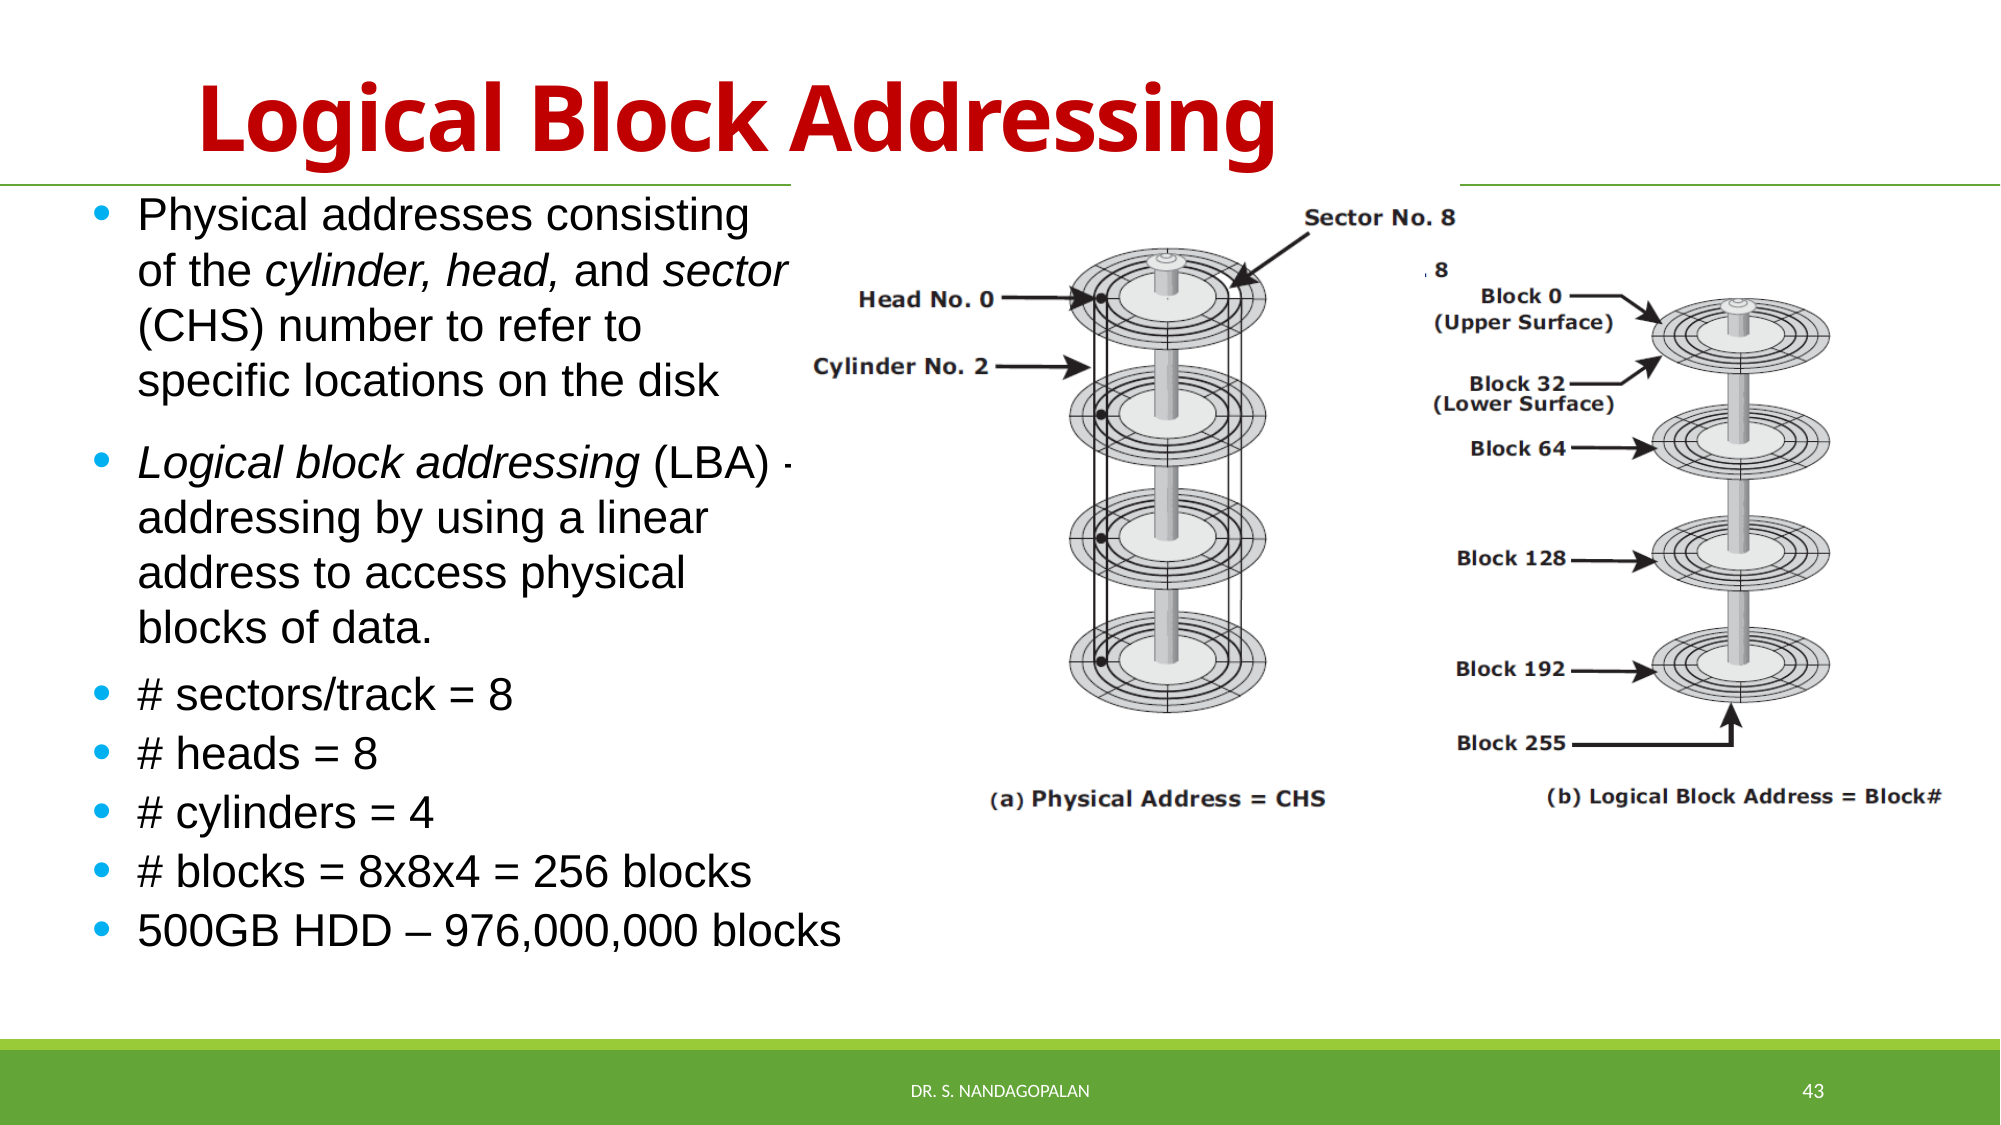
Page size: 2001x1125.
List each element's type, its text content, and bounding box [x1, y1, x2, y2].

picture [791, 176, 1956, 817]
slide_number 43 [1624, 1059, 1840, 1120]
list Physical addresses consisting of the cylinder, head, and sector (CHS) number to refer to specific locations on the disk Logical block addressing (LBA) - addressing by using a linear address to access physical blocks of data. # sectors/track = 8 # heads = 8 # cylinders = 4 # blocks = 8x8x4 = 256 blocks 500GB HDD – 976,000,000 blocks [92, 177, 859, 1007]
footer Dr. S. Nandagopalan [604, 1059, 1396, 1120]
title Logical Block Addressing [180, 47, 1691, 178]
